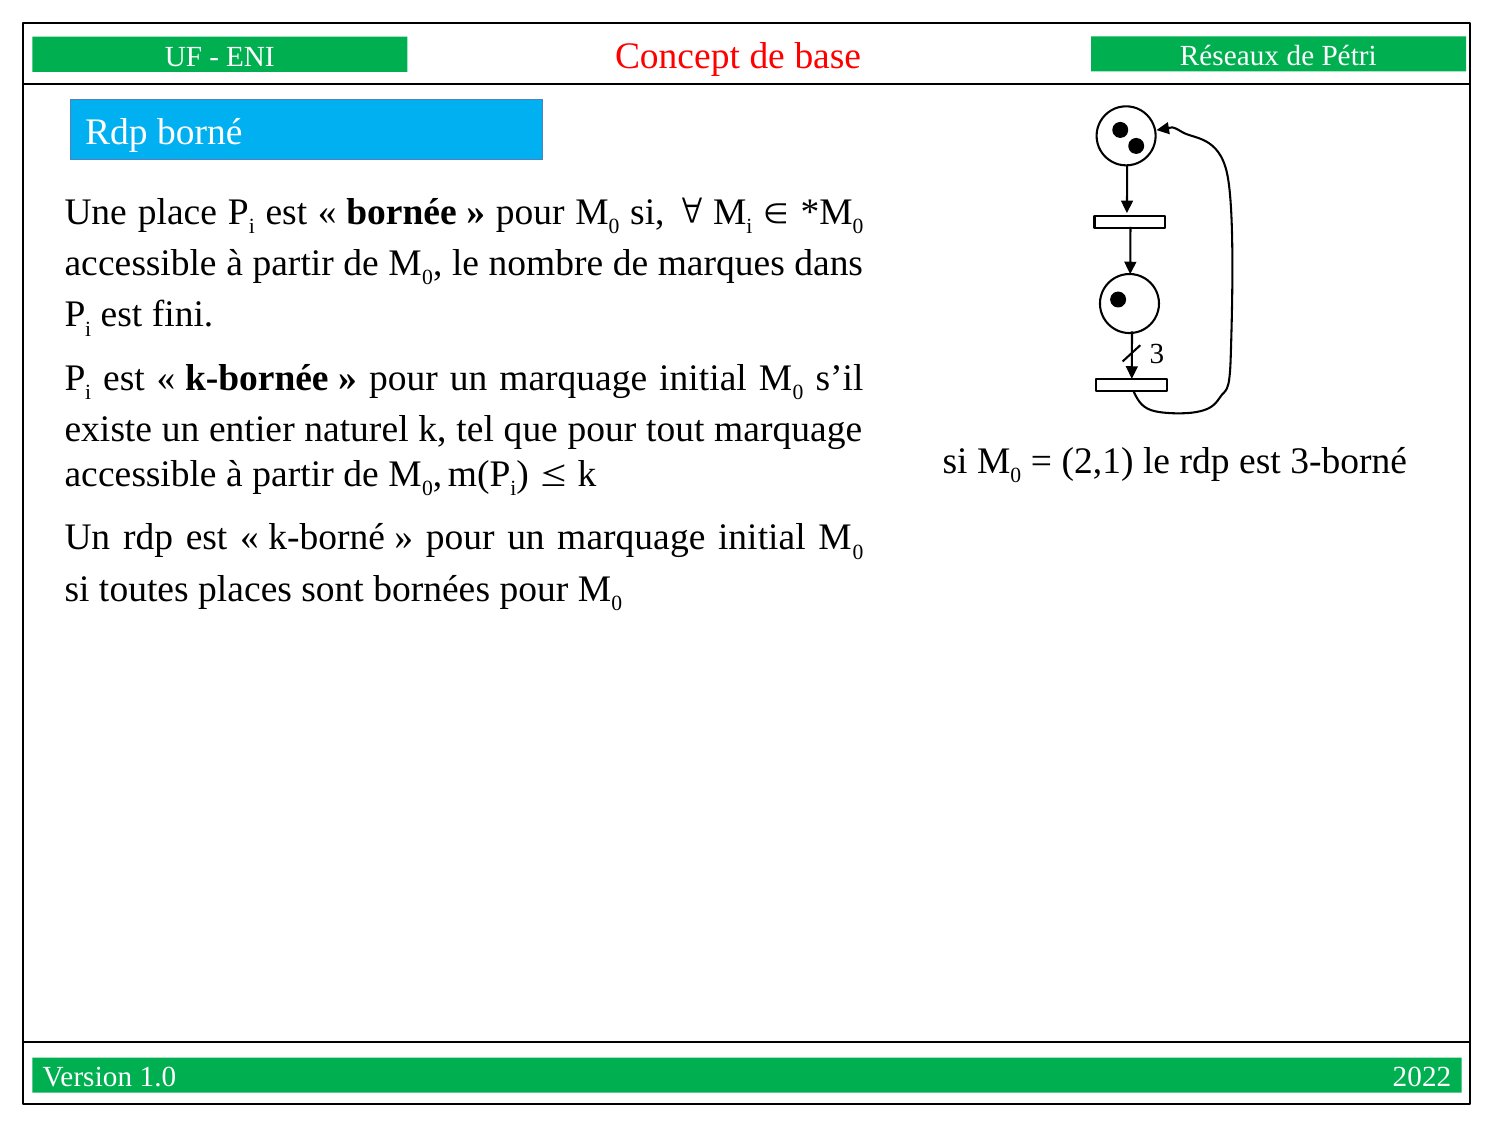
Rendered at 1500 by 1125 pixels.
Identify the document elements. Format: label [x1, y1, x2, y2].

text_box [23, 23, 1471, 1105]
